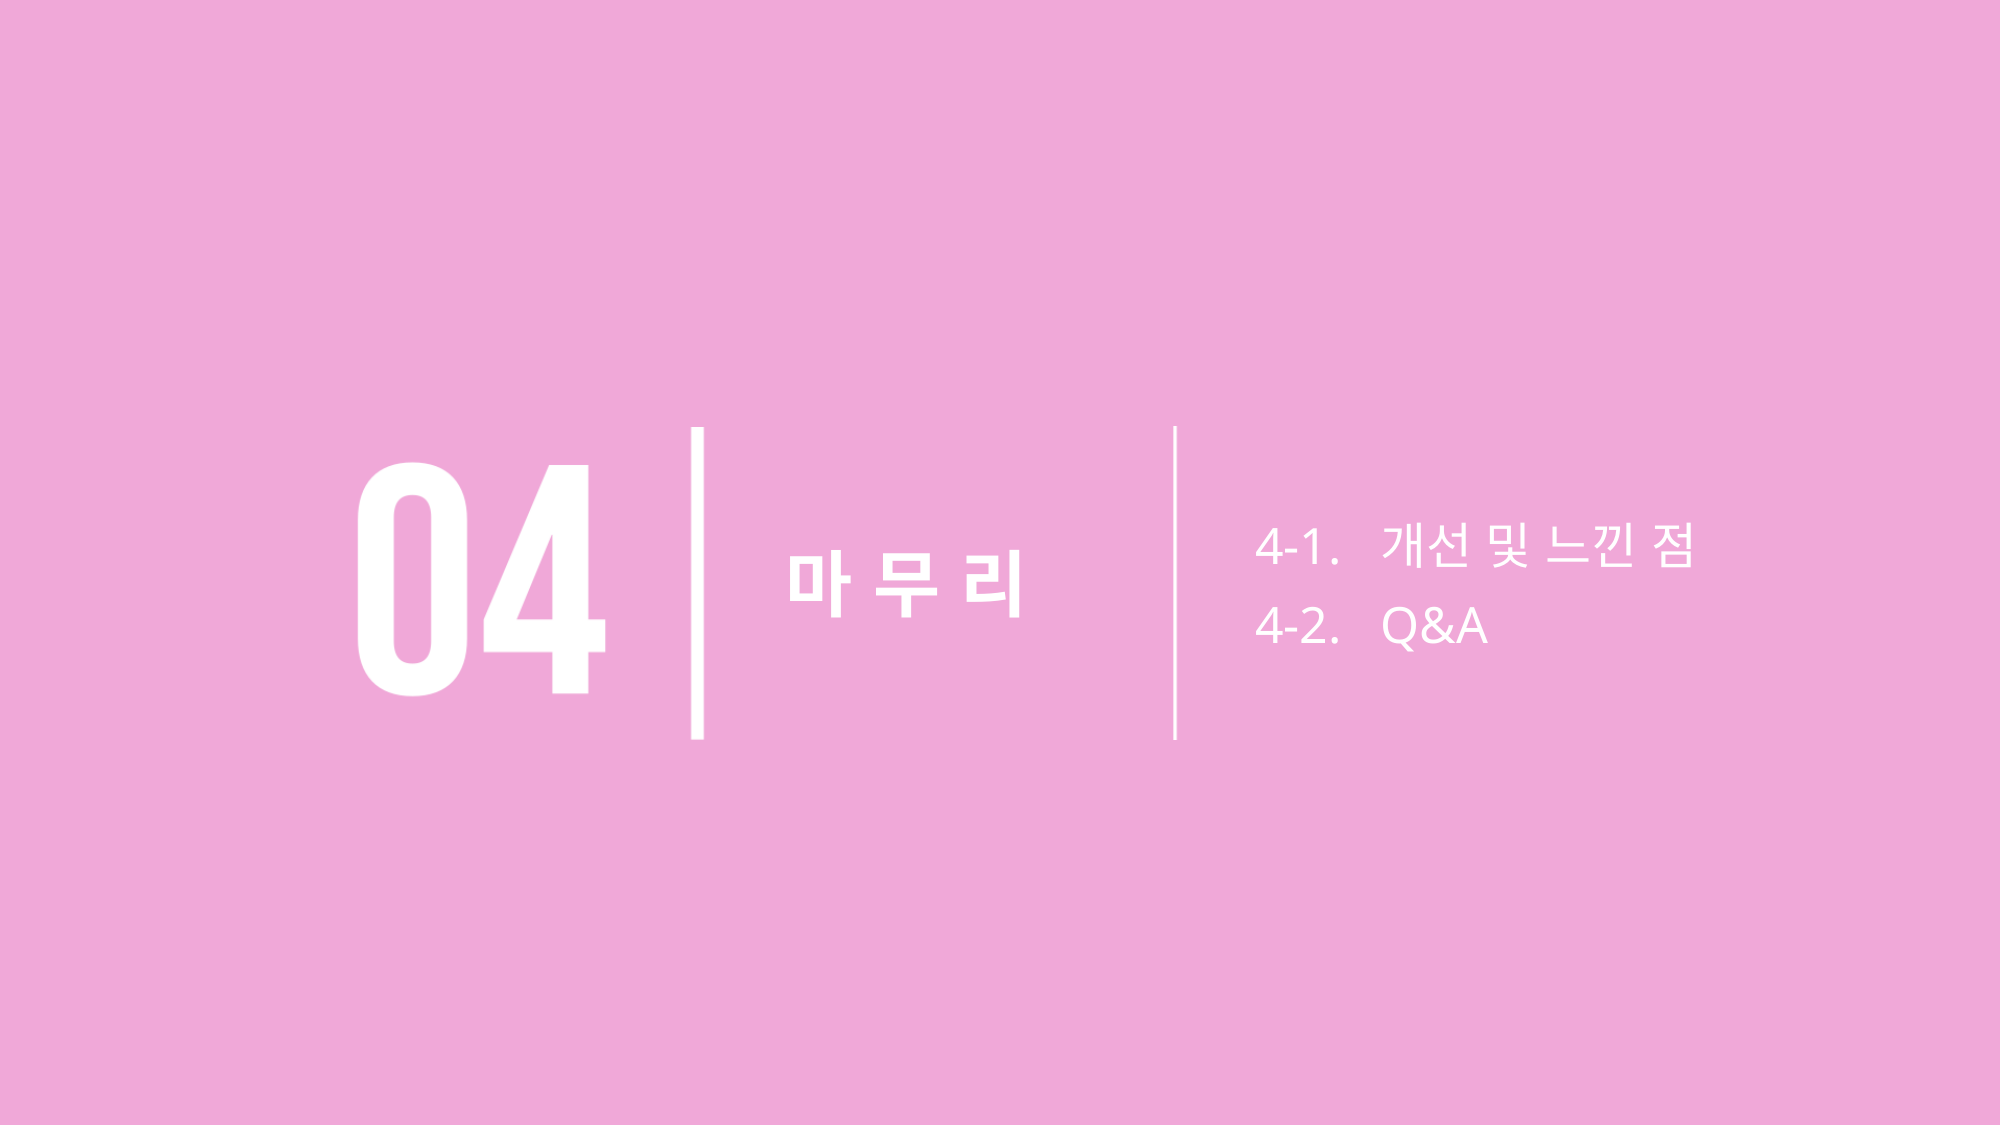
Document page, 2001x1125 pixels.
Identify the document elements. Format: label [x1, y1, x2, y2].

text_box [245, 318, 1733, 905]
text_box [0, 0, 2000, 1125]
